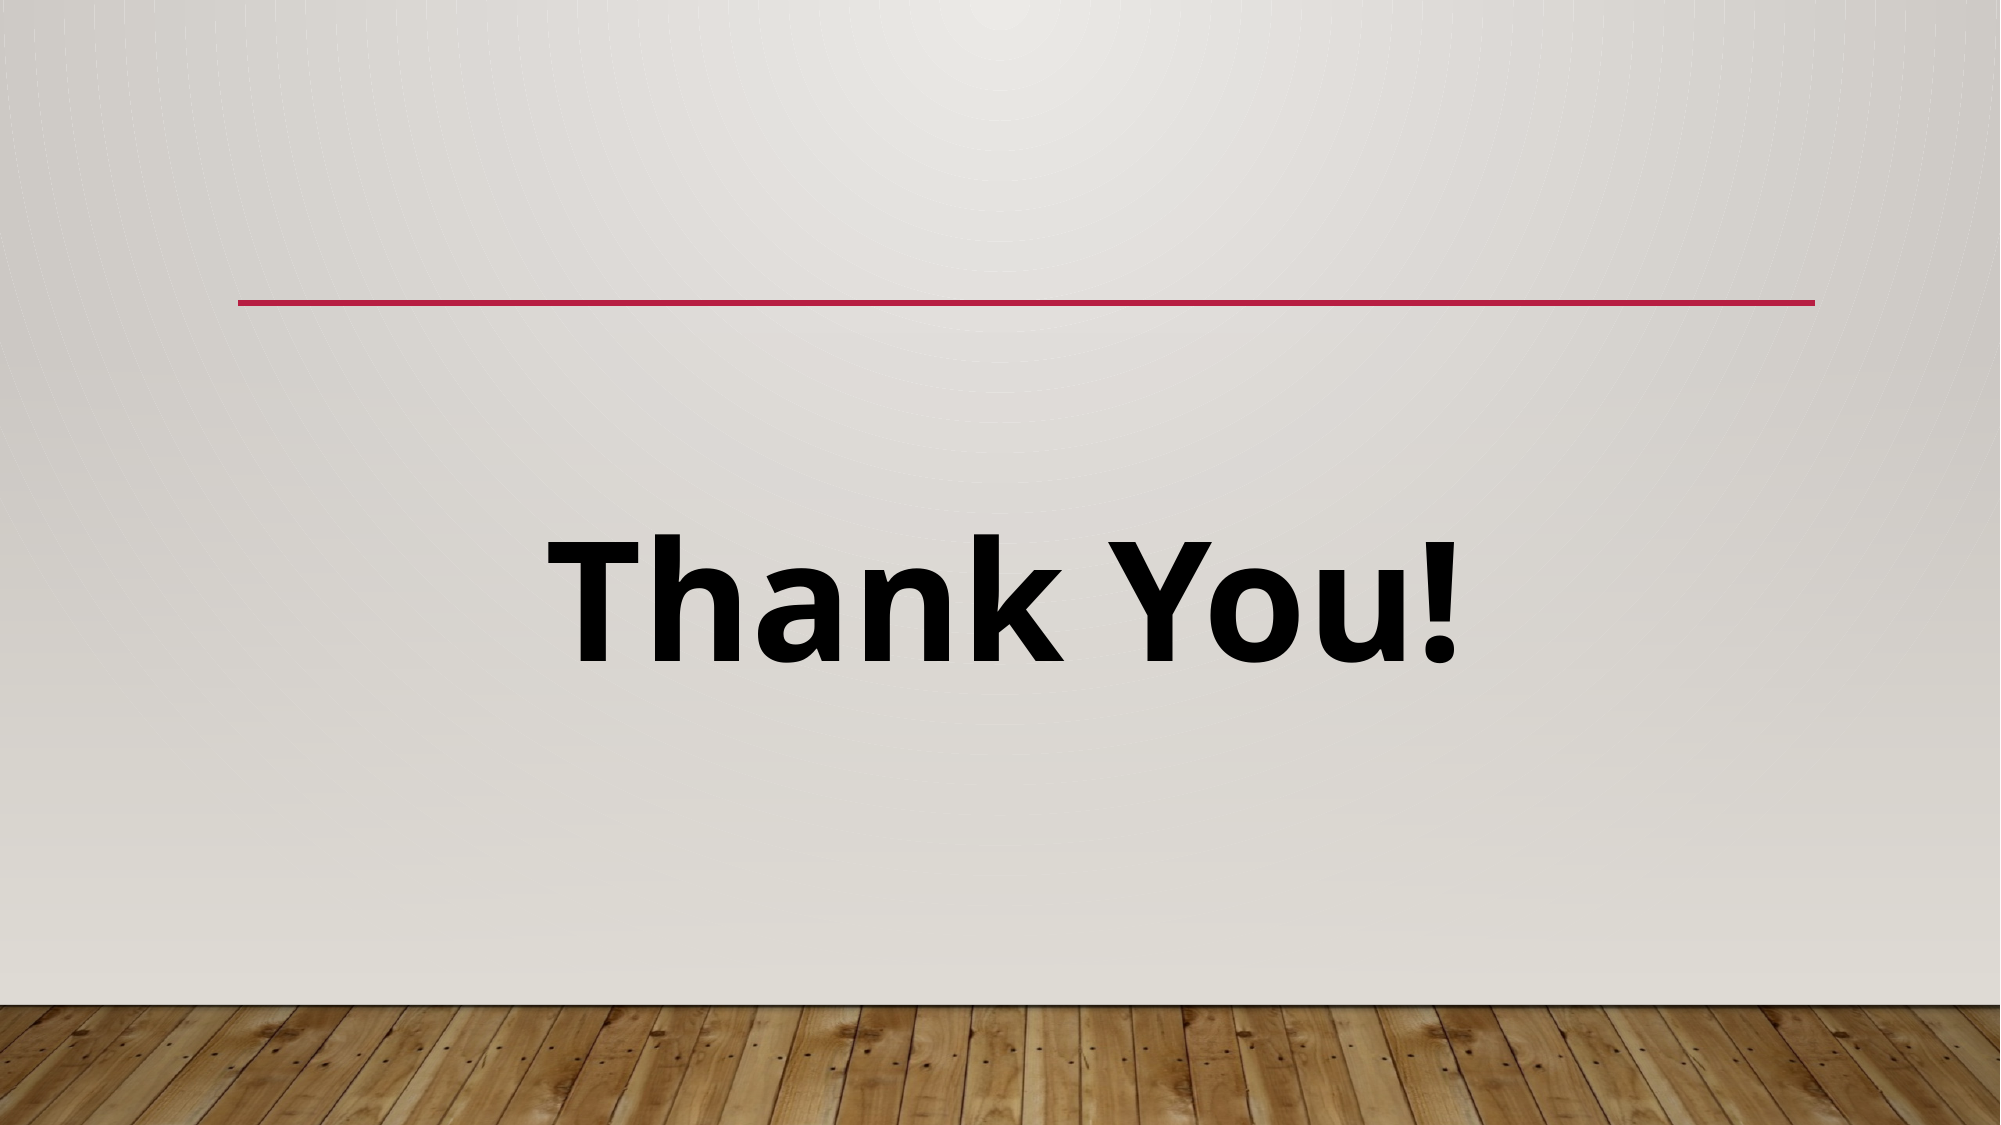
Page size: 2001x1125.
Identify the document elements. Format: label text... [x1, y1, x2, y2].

list Thank You! [137, 447, 1863, 1014]
picture [0, 1005, 2000, 1125]
